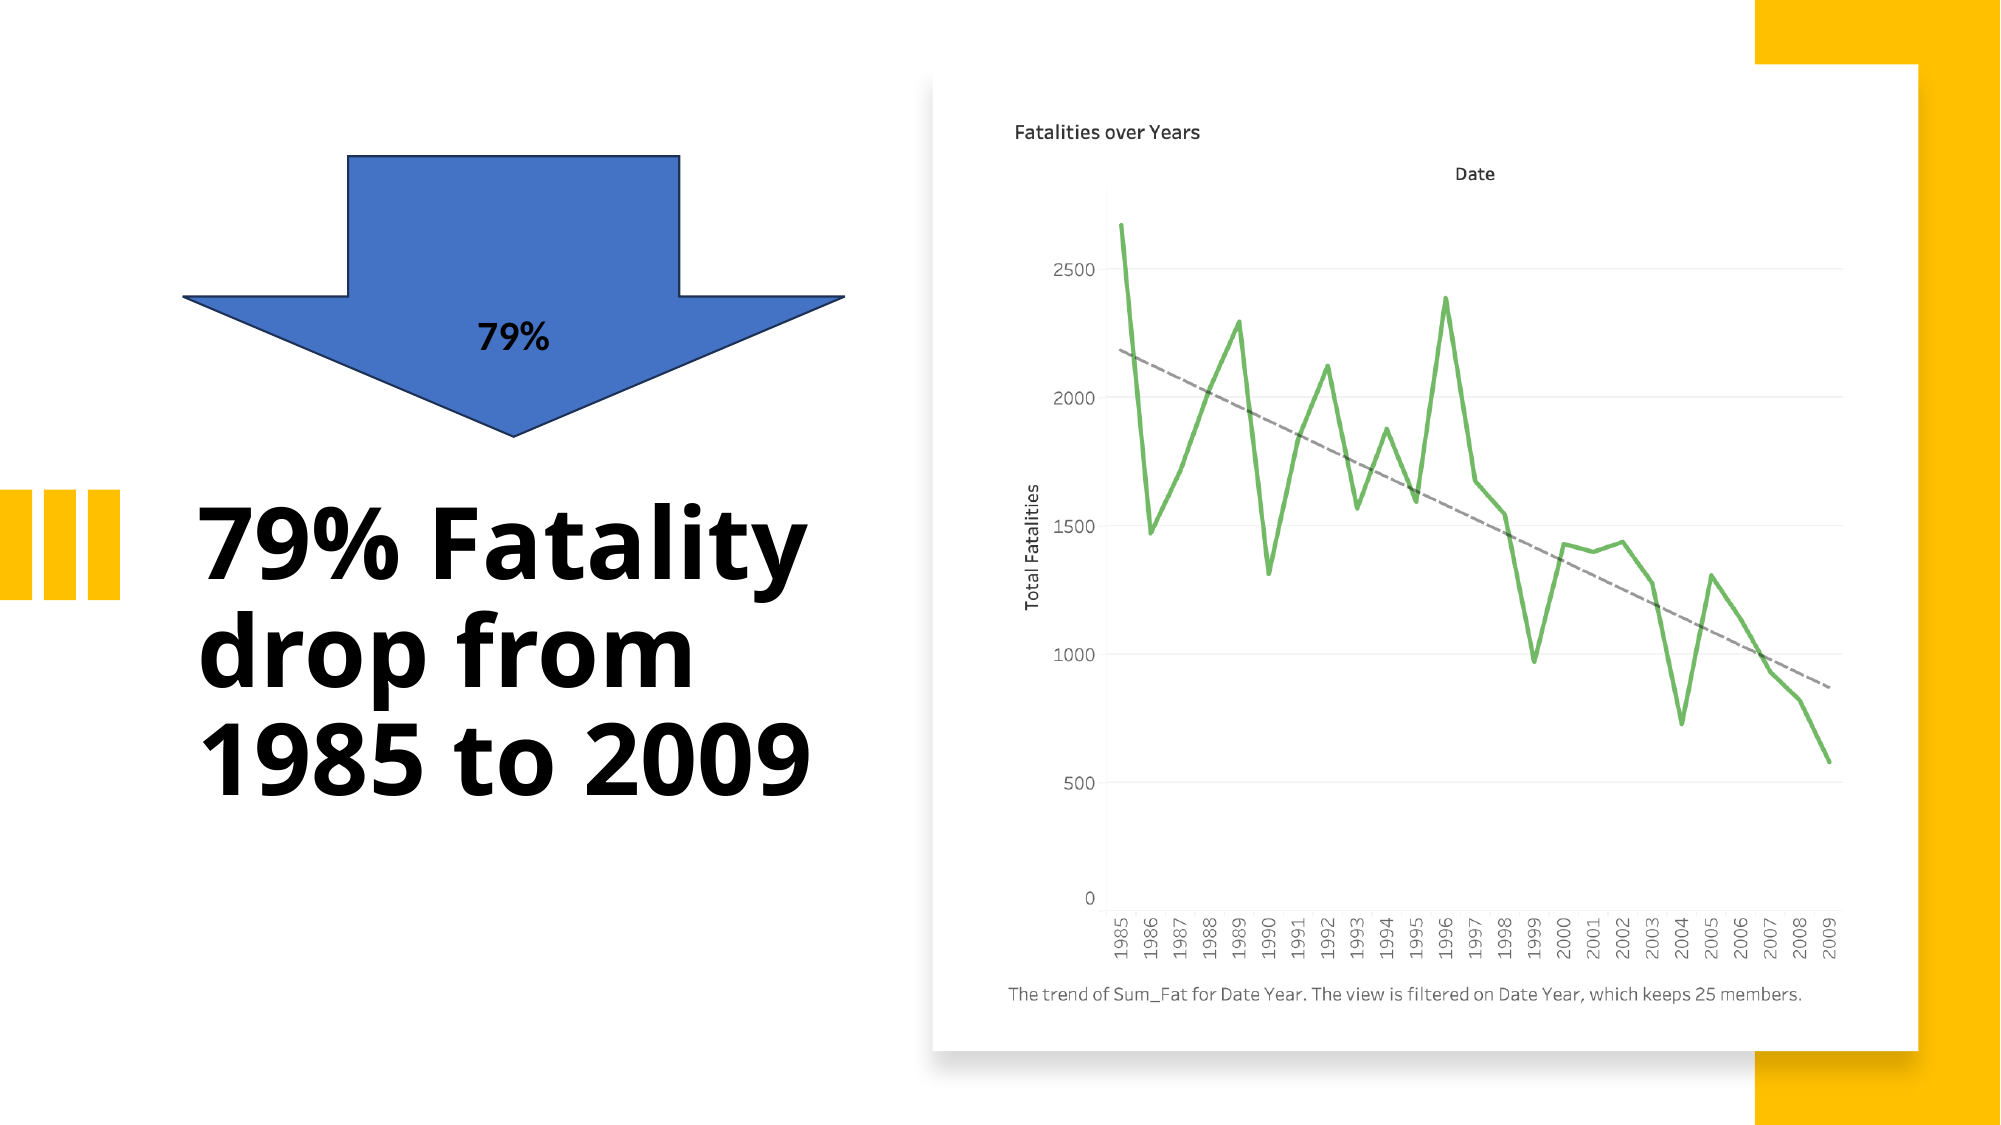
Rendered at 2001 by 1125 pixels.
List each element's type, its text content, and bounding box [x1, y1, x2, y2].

text_box 79% Fatality drop from 1985 to 2009 [182, 485, 845, 878]
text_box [0, 489, 120, 601]
text_box 79% [182, 155, 846, 438]
text_box [932, 63, 1919, 1052]
picture [1008, 109, 1843, 1006]
text_box [0, 0, 1754, 1125]
text_box [1754, 0, 2000, 1125]
